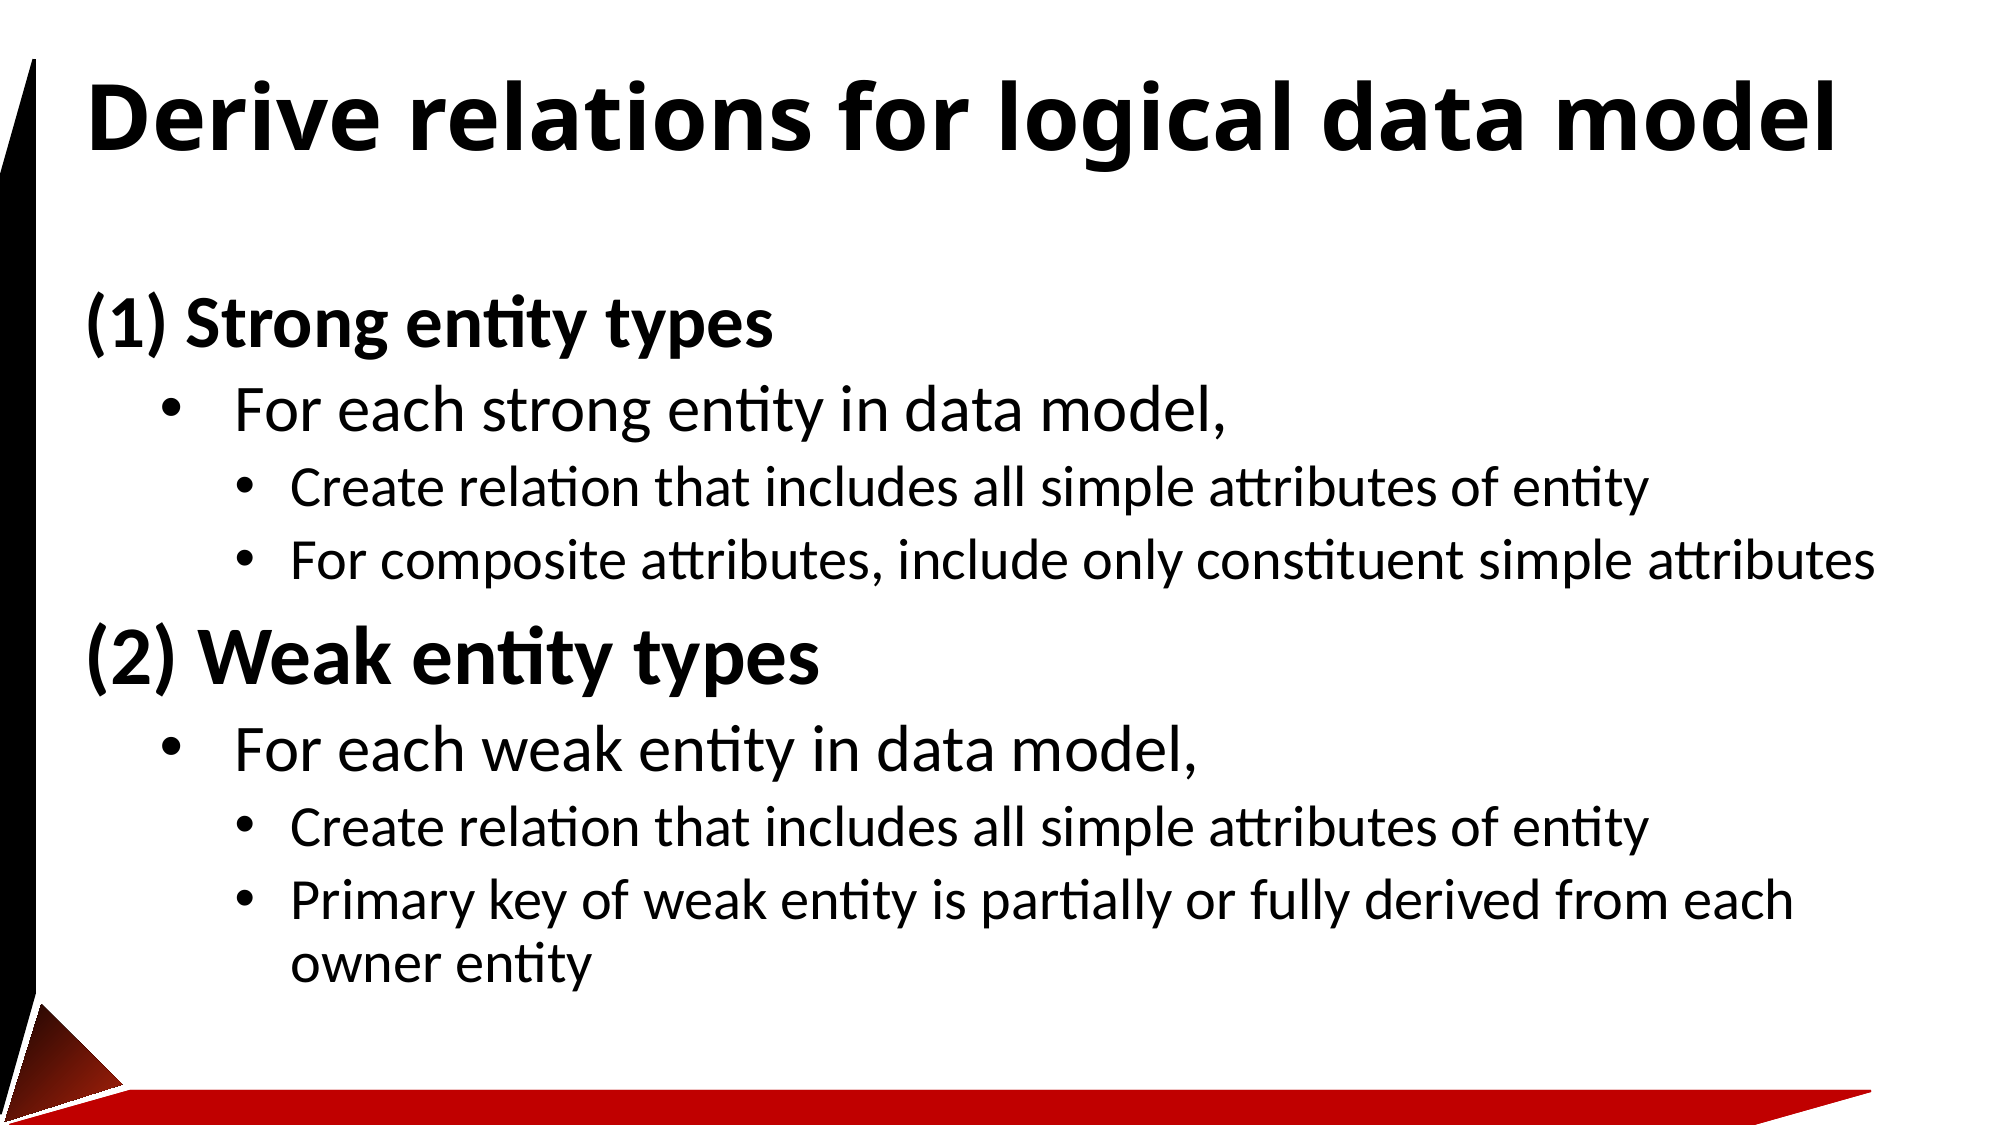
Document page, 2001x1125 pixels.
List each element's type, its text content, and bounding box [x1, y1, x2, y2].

title Derive relations for logical data model [69, 45, 1971, 197]
list (1) Strong entity types For each strong entity in data model, Create relation that includes all simple attributes of entity For composite attributes, include only constituent simple attributes (2) Weak entity types For each weak entity in data model, Create relation that includes all simple attributes of entity Primary key of weak entity is partially or fully derived from each owner entity [69, 275, 1971, 1088]
